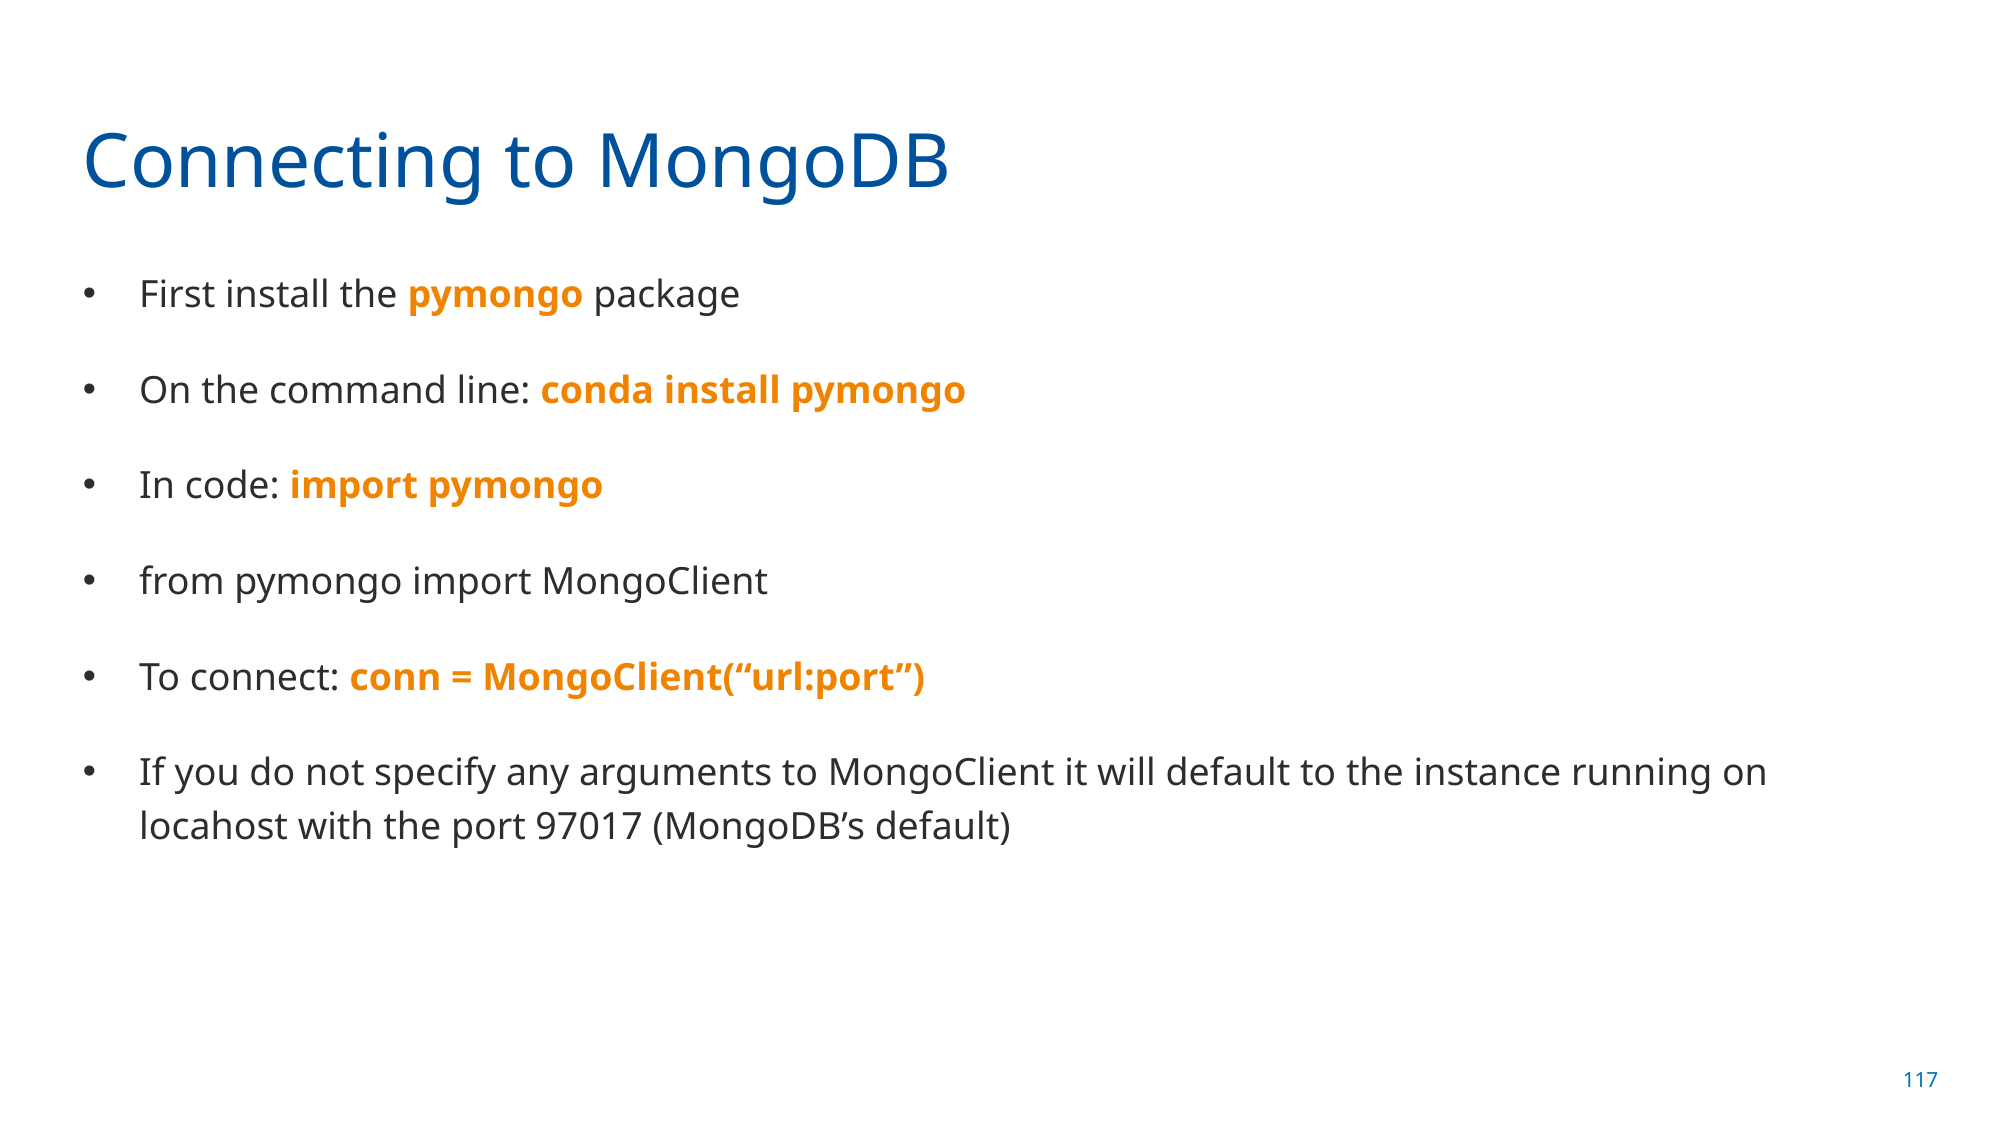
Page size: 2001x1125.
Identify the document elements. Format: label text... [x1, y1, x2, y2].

title Connecting to MongoDB [67, 20, 1565, 210]
list First install the pymongo package On the command line: conda install pymongo In code: import pymongo from pymongo import MongoClient To connect: conn = MongoClient(“url:port”) If you do not specify any arguments to MongoClient it will default to the instance running on locahost with the port 97017 (MongoDB’s default) [67, 253, 1939, 1000]
